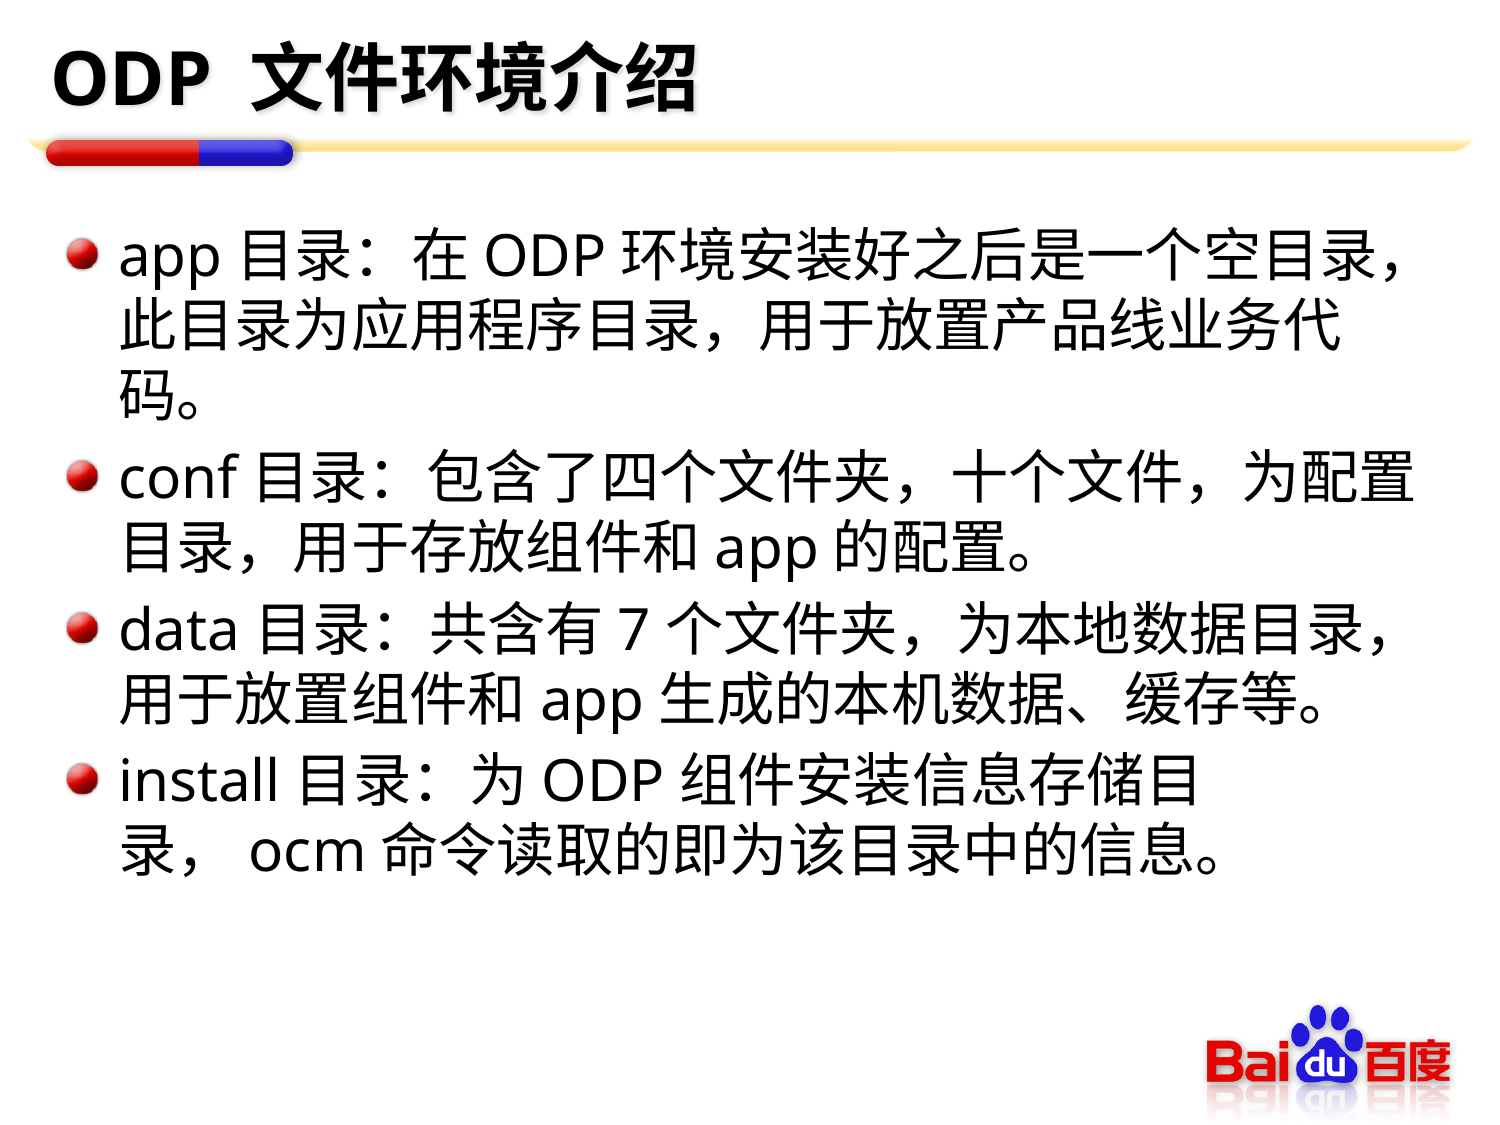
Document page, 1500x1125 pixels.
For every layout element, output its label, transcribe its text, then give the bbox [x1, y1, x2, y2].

picture [61, 232, 103, 274]
picture [61, 454, 103, 496]
picture [46, 140, 293, 166]
picture [61, 606, 103, 648]
picture [61, 757, 103, 799]
title ODP 文件环境介绍 [35, 23, 1465, 129]
list app目录：在ODP环境安装好之后是一个空目录，此目录为应用程序目录，用于放置产品线业务代码。 conf目录：包含了四个文件夹，十个文件，为配置目录，用于存放组件和app的配置。 data目录：共含有7个文件夹，为本地数据目录，用于放置组件和app生成的本机数据、缓存等。 install目录：为ODP组件安装信息存储目录，ocm命令读取的即为该目录中的信息。 [46, 210, 1454, 1001]
picture [1207, 1004, 1450, 1125]
